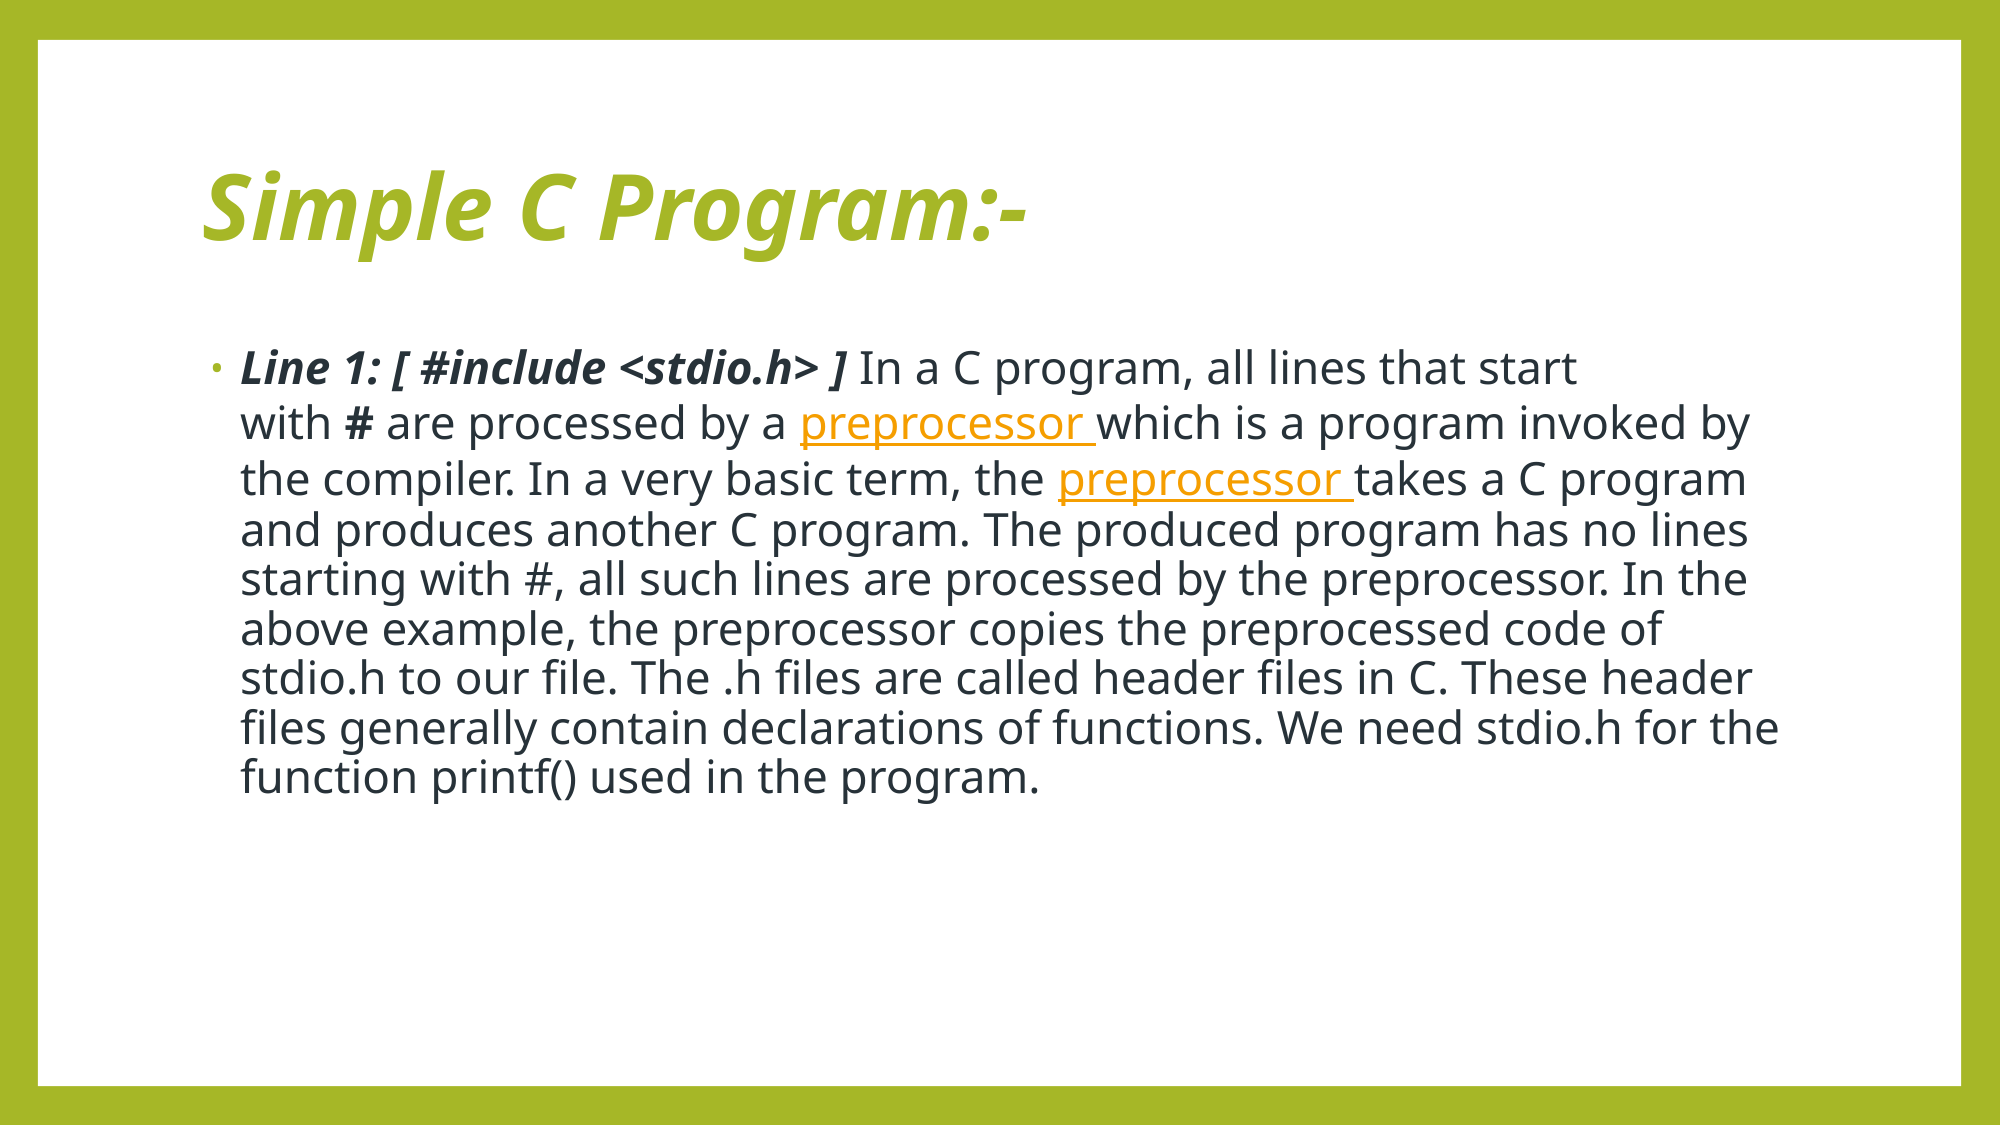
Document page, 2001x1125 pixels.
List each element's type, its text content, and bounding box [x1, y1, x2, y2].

list Line 1: [ #include <stdio.h> ] In a C program, all lines that start with # are processed by a preprocessor which is a program invoked by the compiler. In a very basic term, the preprocessor takes a C program and produces another C program. The produced program has no lines starting with #, all such lines are processed by the preprocessor. In the above example, the preprocessor copies the preprocessed code of stdio.h to our file. The .h files are called header files in C. These header files generally contain declarations of functions. We need stdio.h for the function printf() used in the program. [187, 337, 1808, 1000]
title Simple C Program:- [187, 99, 1808, 323]
